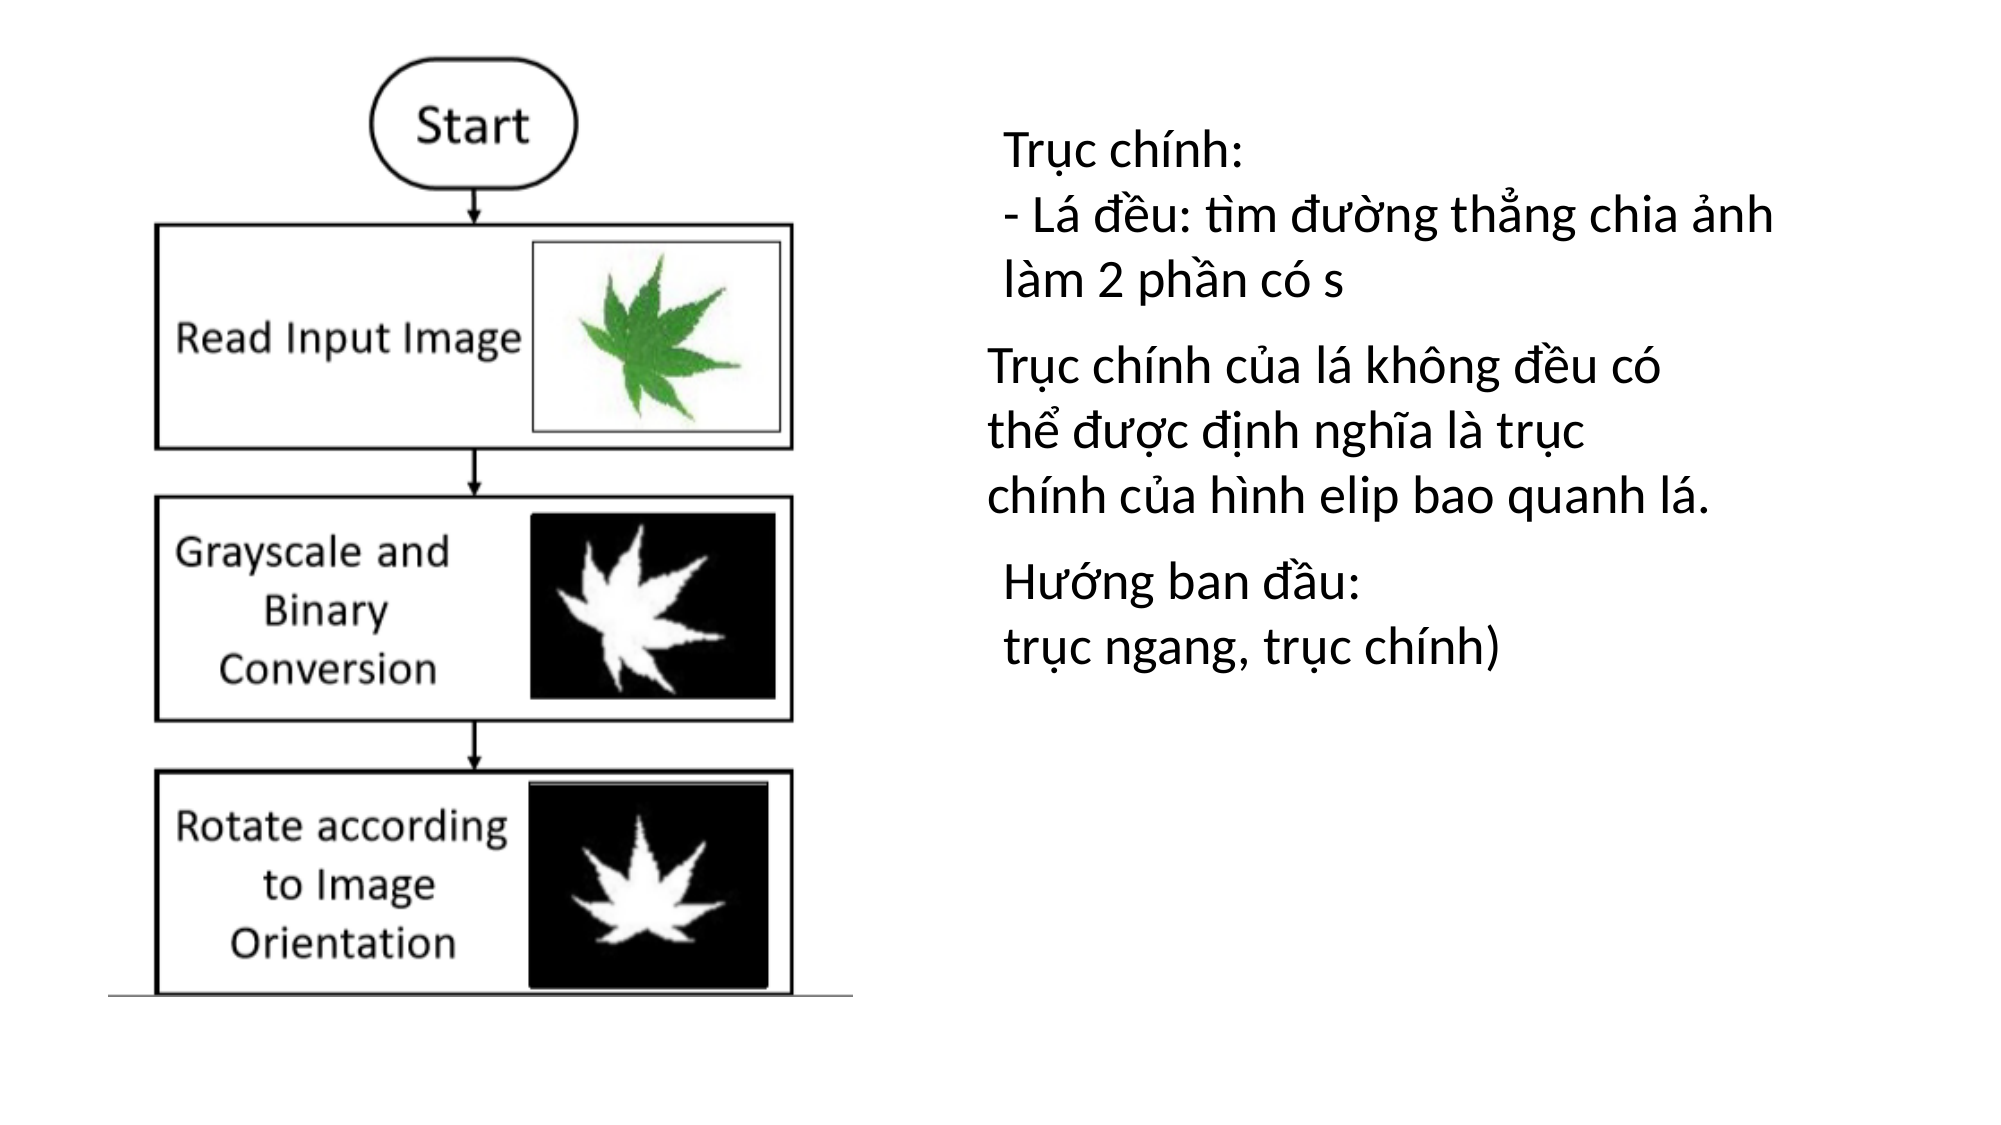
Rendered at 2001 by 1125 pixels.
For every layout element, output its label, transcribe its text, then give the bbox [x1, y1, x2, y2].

text_box Trục chính của lá không đều có thể được định nghĩa là trục chính của hình elip bao quanh lá. [972, 321, 1735, 532]
text_box Trục chính: - Lá đều: tìm đường thẳng chia ảnh làm 2 phần có s [988, 106, 1871, 316]
picture [108, 36, 853, 997]
